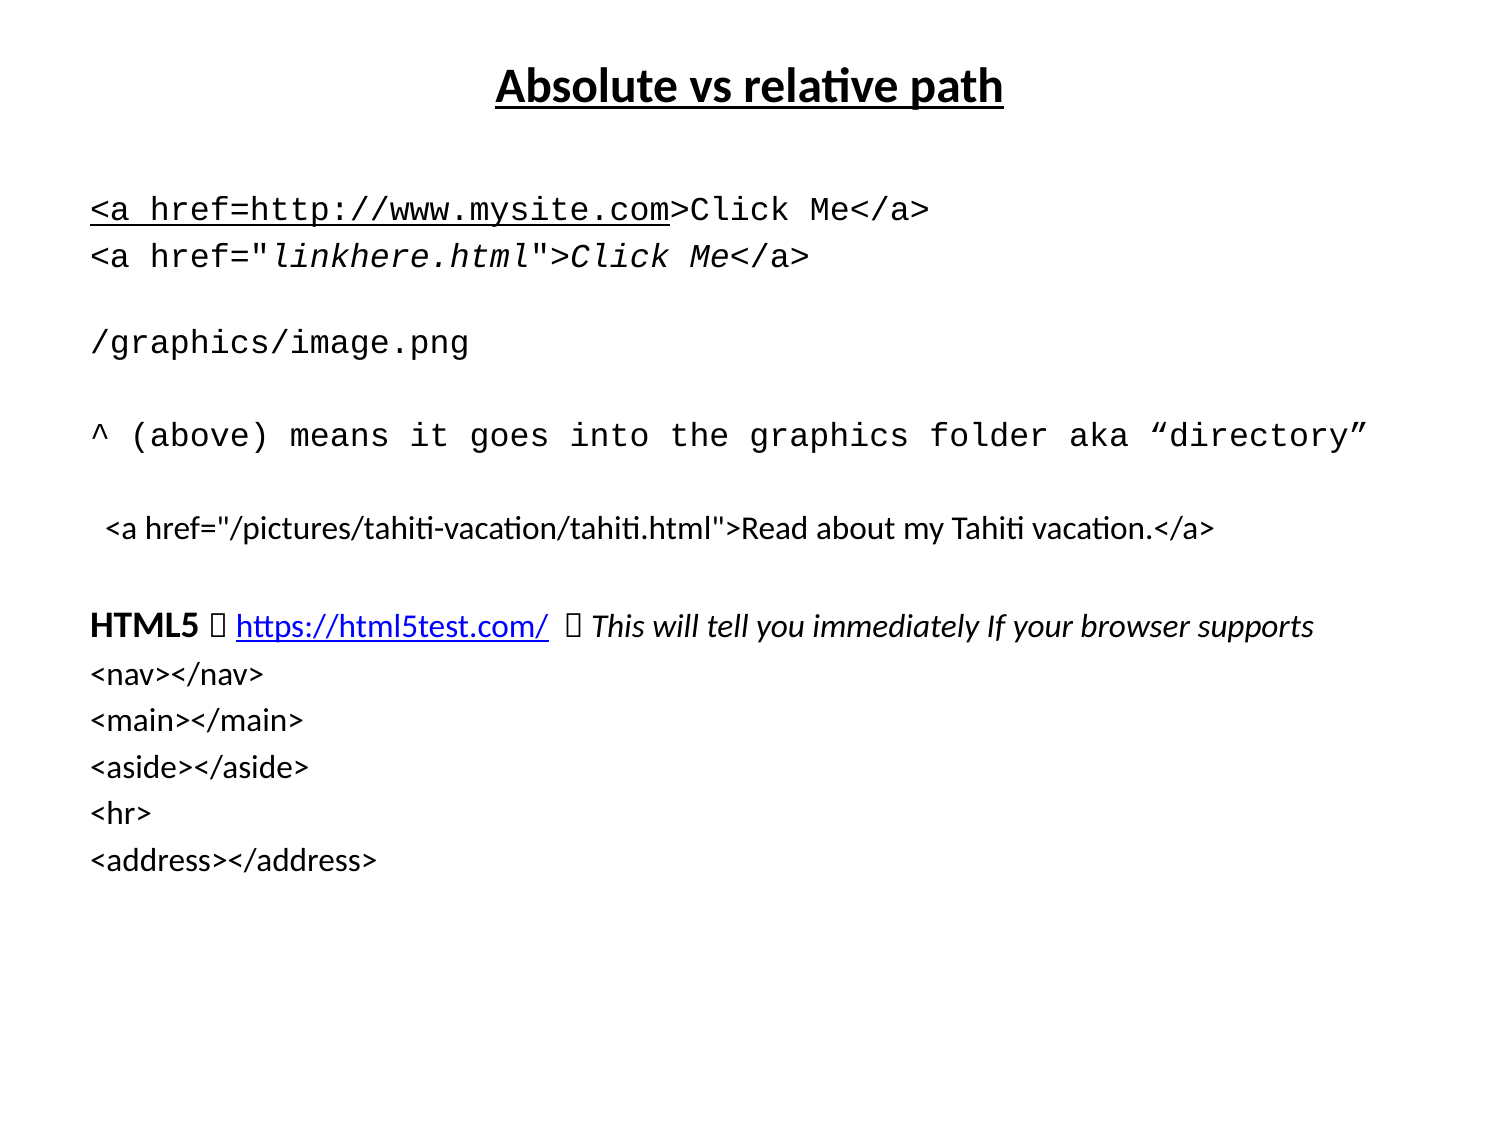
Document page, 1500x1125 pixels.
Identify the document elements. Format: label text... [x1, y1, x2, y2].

list <a href=http://www.mysite.com>Click Me</a> <a href="linkhere.html">Click Me</a> /graphics/image.png ^ (above) means it goes into the graphics folder aka “directory” <a href="/pictures/tahiti-vacation/tahiti.html">Read about my Tahiti vacation.</a> HTML5  https://html5test.com/  This will tell you immediately If your browser supports <nav></nav> <main></main> <aside></aside> <hr> <address></address> [75, 179, 1425, 1005]
title Absolute vs relative path [75, 45, 1425, 179]
